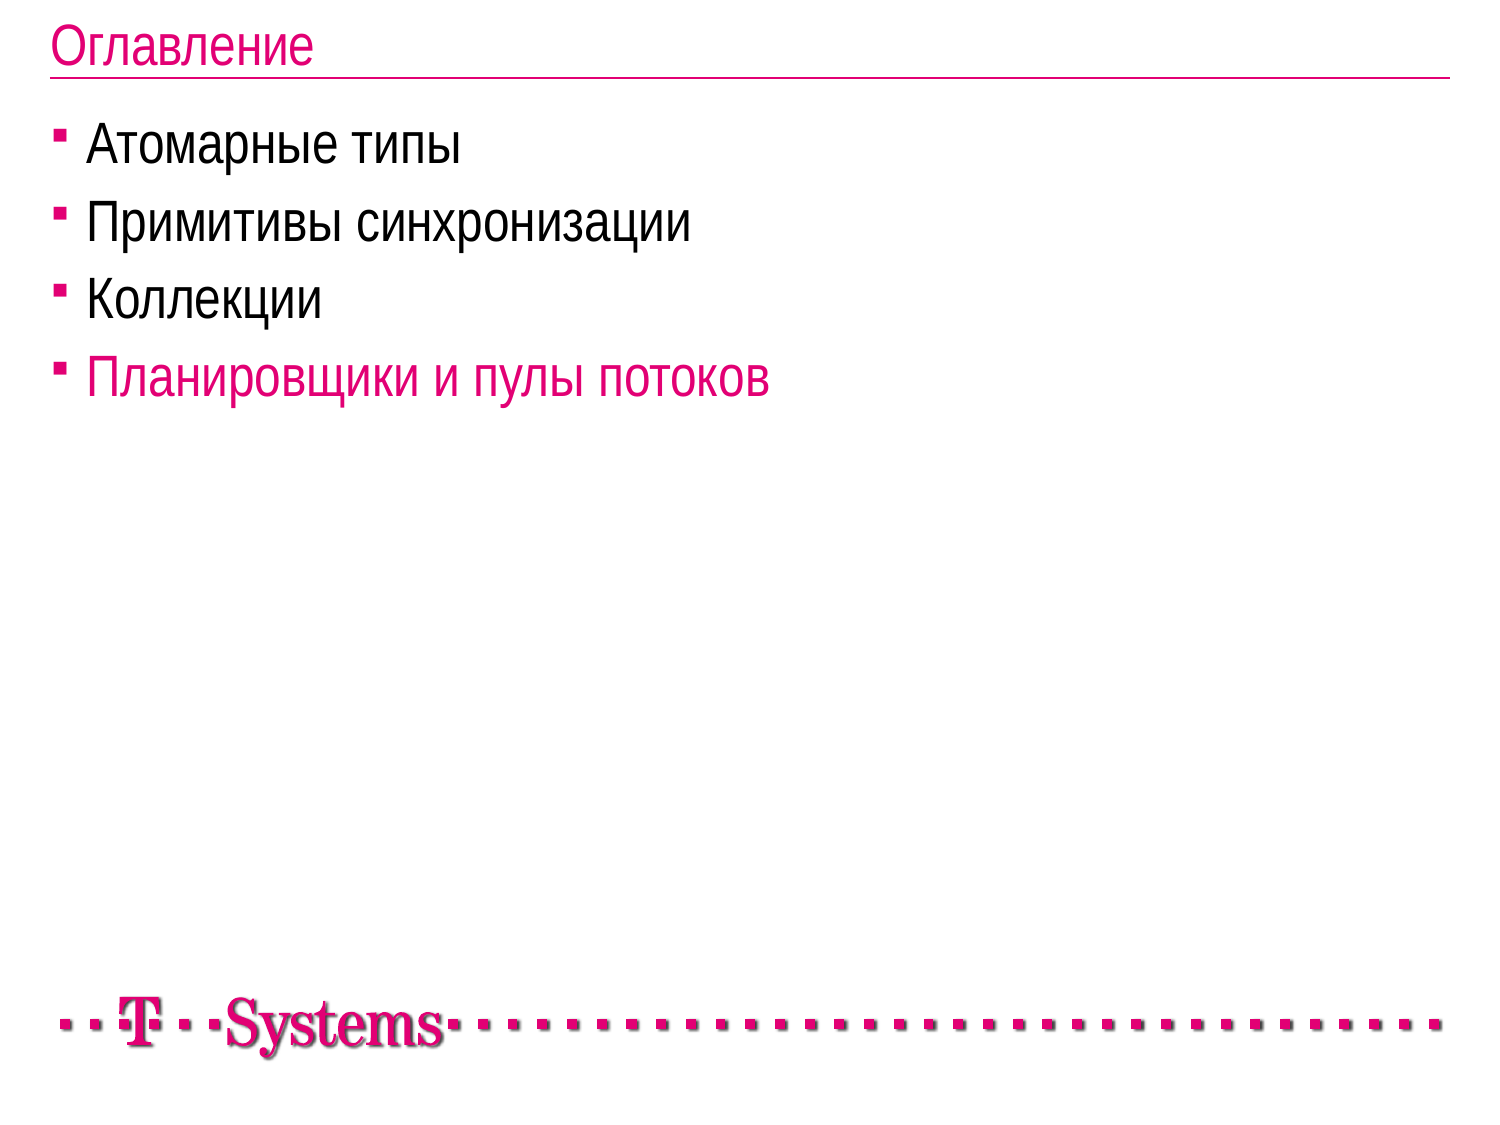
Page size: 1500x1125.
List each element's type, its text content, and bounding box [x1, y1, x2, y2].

list Атомарные типы Примитивы синхронизации Коллекции Планировщики и пулы потоков [49, 113, 1450, 988]
title Оглавление [50, 14, 1450, 91]
